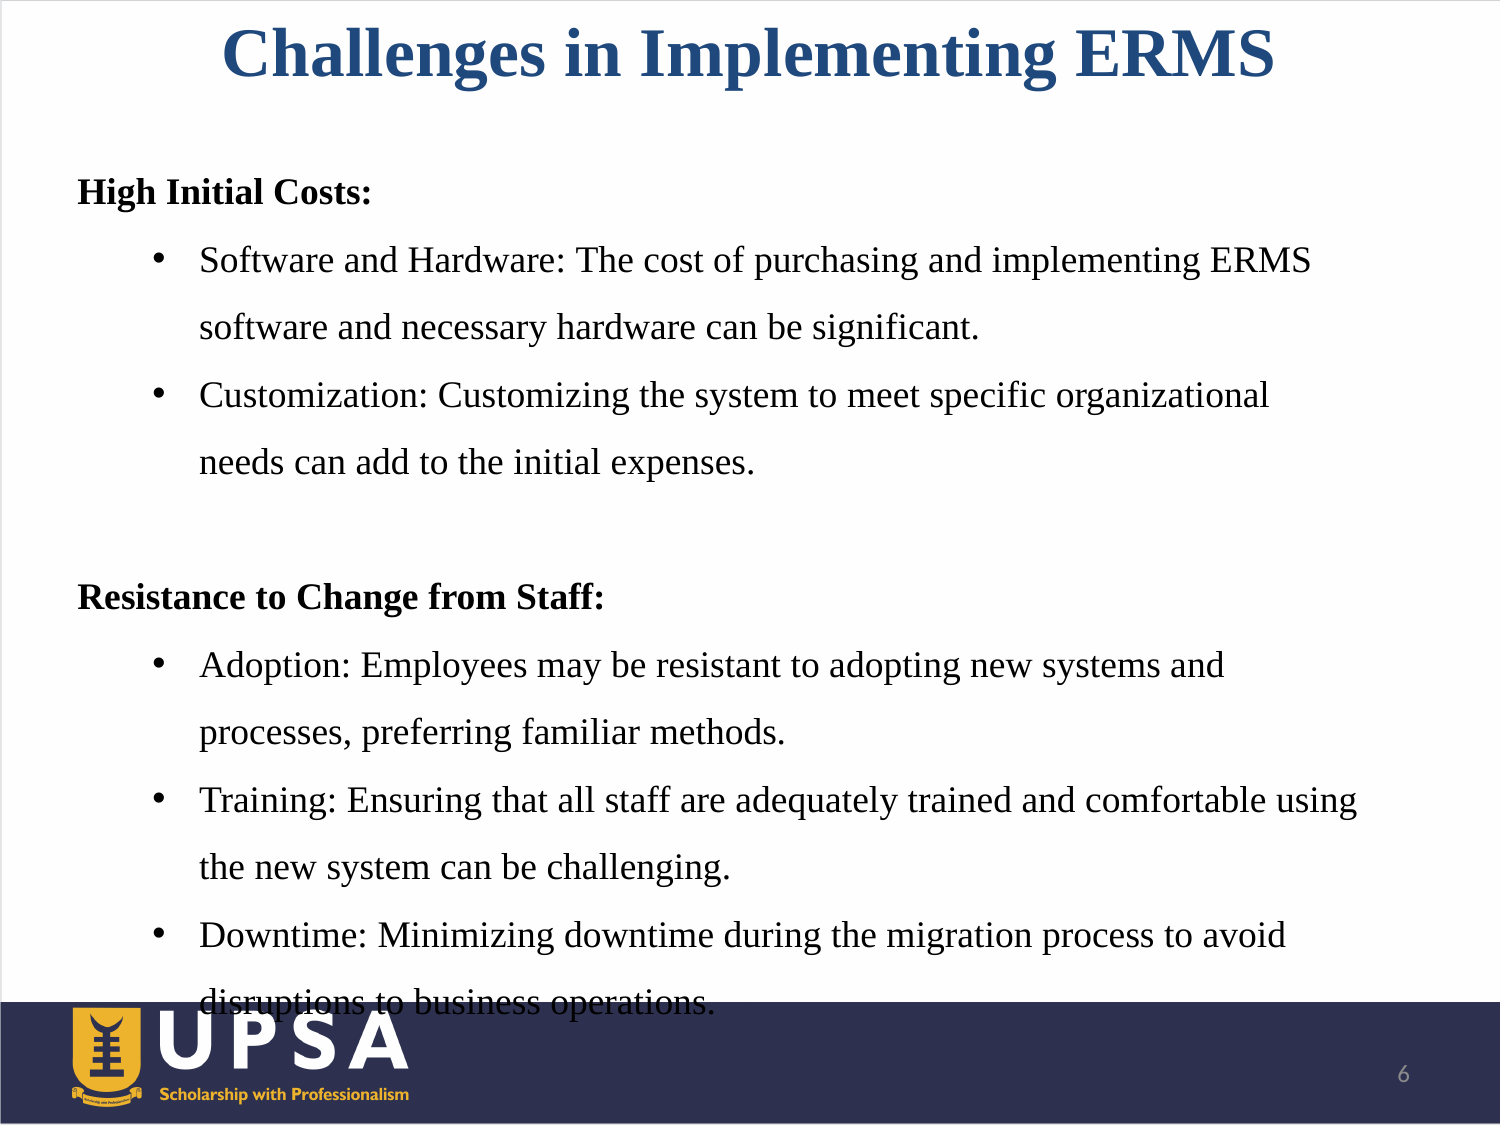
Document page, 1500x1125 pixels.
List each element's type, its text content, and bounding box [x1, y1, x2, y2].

title Challenges in Implementing ERMS [75, 12, 1425, 175]
picture [0, 0, 1500, 1125]
text_box High Initial Costs: Software and Hardware: The cost of purchasing and implementing ERMS software and necessary hardware can be significant. Customization: Customizing the system to meet specific organizational needs can add to the initial expenses. Resistance to Change from Staff: Adoption: Employees may be resistant to adopting new systems and processes, preferring familiar methods. Training: Ensuring that all staff are adequately trained and comfortable using the new system can be challenging. Downtime: Minimizing downtime during the migration process to avoid disruptions to business operations. [62, 137, 1375, 1030]
slide_number 6 [1074, 1042, 1425, 1103]
